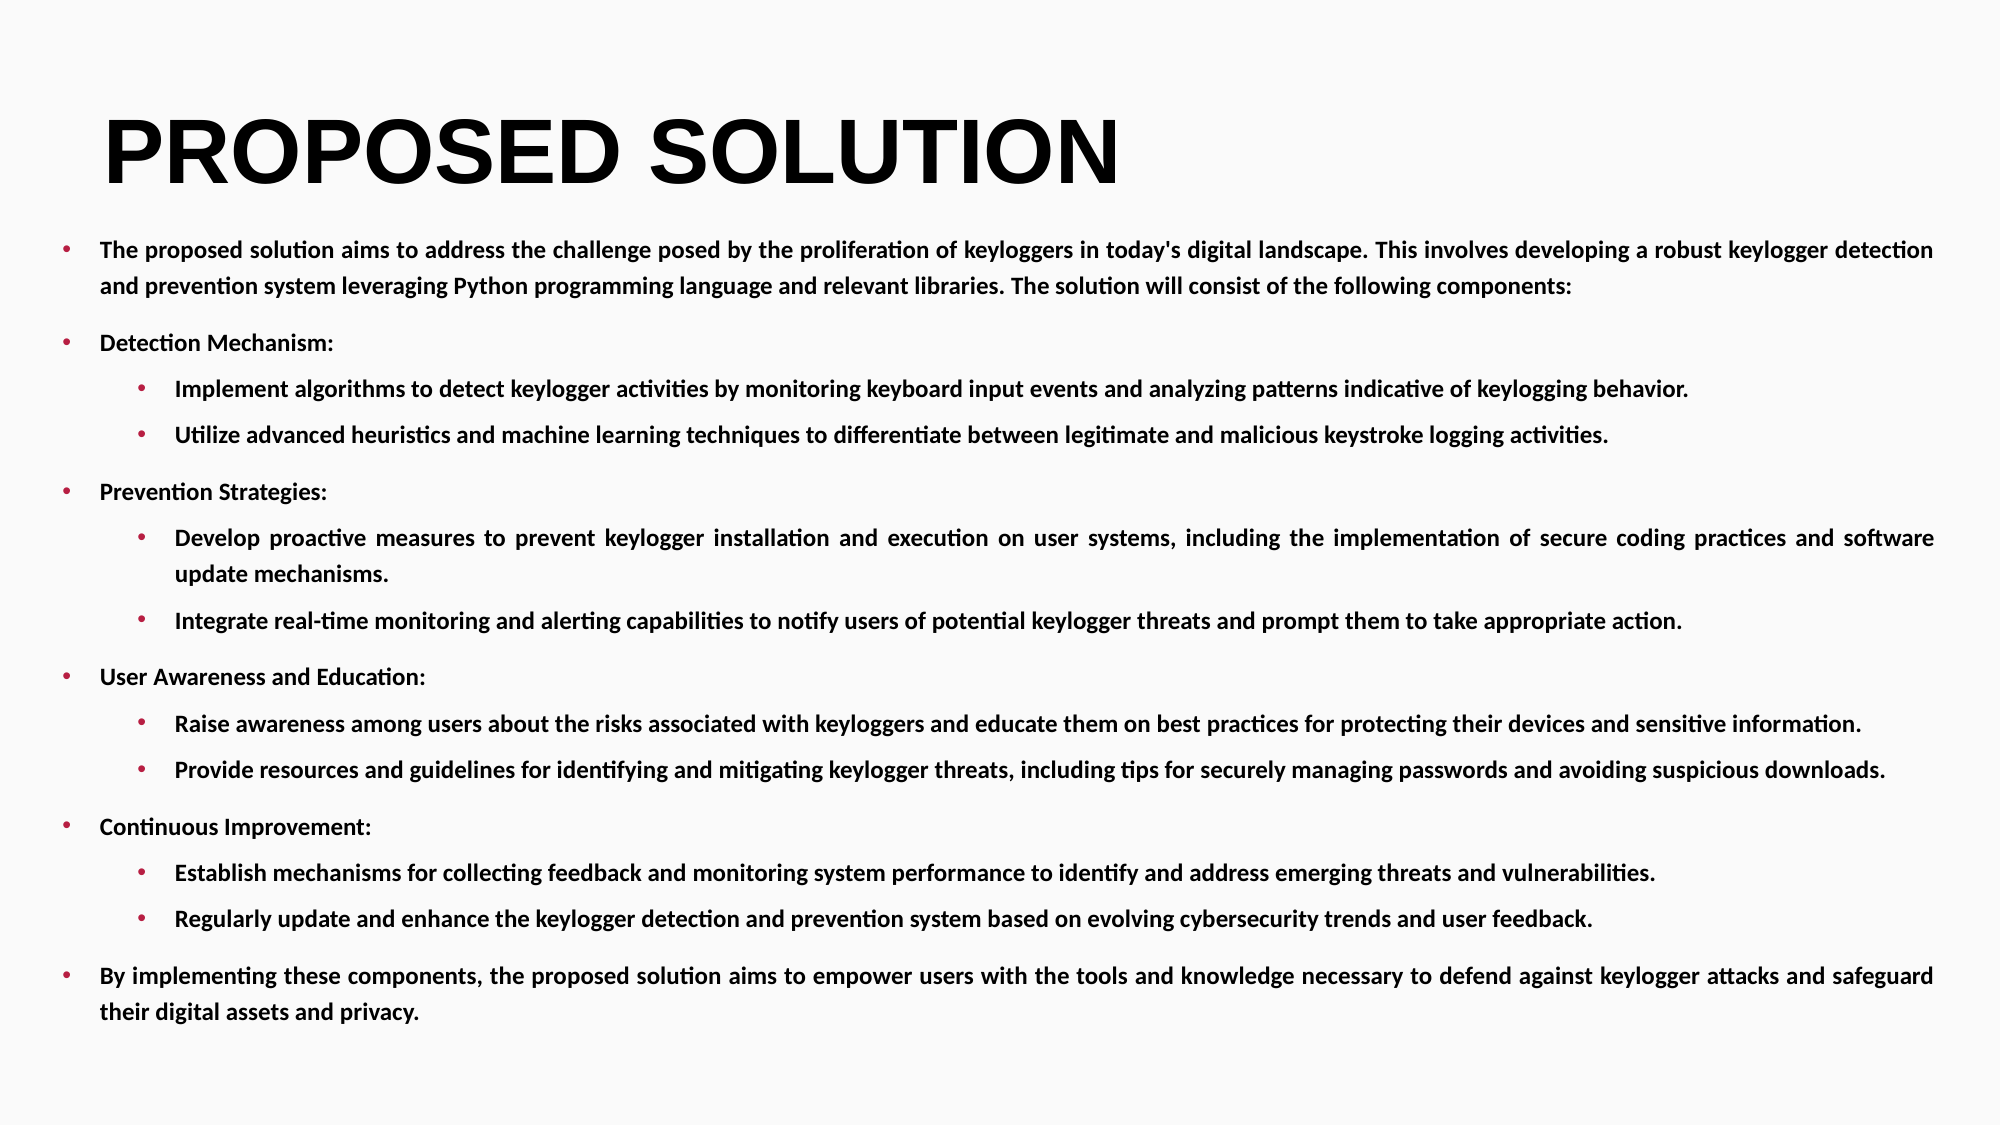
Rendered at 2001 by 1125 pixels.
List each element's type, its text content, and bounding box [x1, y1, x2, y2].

title Proposed Solution [88, 96, 1732, 216]
list The proposed solution aims to address the challenge posed by the proliferation of keyloggers in today's digital landscape. This involves developing a robust keylogger detection and prevention system leveraging Python programming language and relevant libraries. The solution will consist of the following components: Detection Mechanism: Implement algorithms to detect keylogger activities by monitoring keyboard input events and analyzing patterns indicative of keylogging behavior. Utilize advanced heuristics and machine learning techniques to differentiate between legitimate and malicious keystroke logging activities. Prevention Strategies: Develop proactive measures to prevent keylogger installation and execution on user systems, including the implementation of secure coding practices and software update mechanisms. Integrate real-time monitoring and alerting capabilities to notify users of potential keylogger threats and prompt them to take appropriate action. User Awareness and Education: Raise awareness among users about the risks associated with keyloggers and educate them on best practices for protecting their devices and sensitive information. Provide resources and guidelines for identifying and mitigating keylogger threats, including tips for securely managing passwords and avoiding suspicious downloads. Continuous Improvement: Establish mechanisms for collecting feedback and monitoring system performance to identify and address emerging threats and vulnerabilities. Regularly update and enhance the keylogger detection and prevention system based on evolving cybersecurity trends and user feedback. By implementing these components, the proposed solution aims to empower users with the tools and knowledge necessary to defend against keylogger attacks and safeguard their digital assets and privacy. [47, 216, 1953, 1038]
